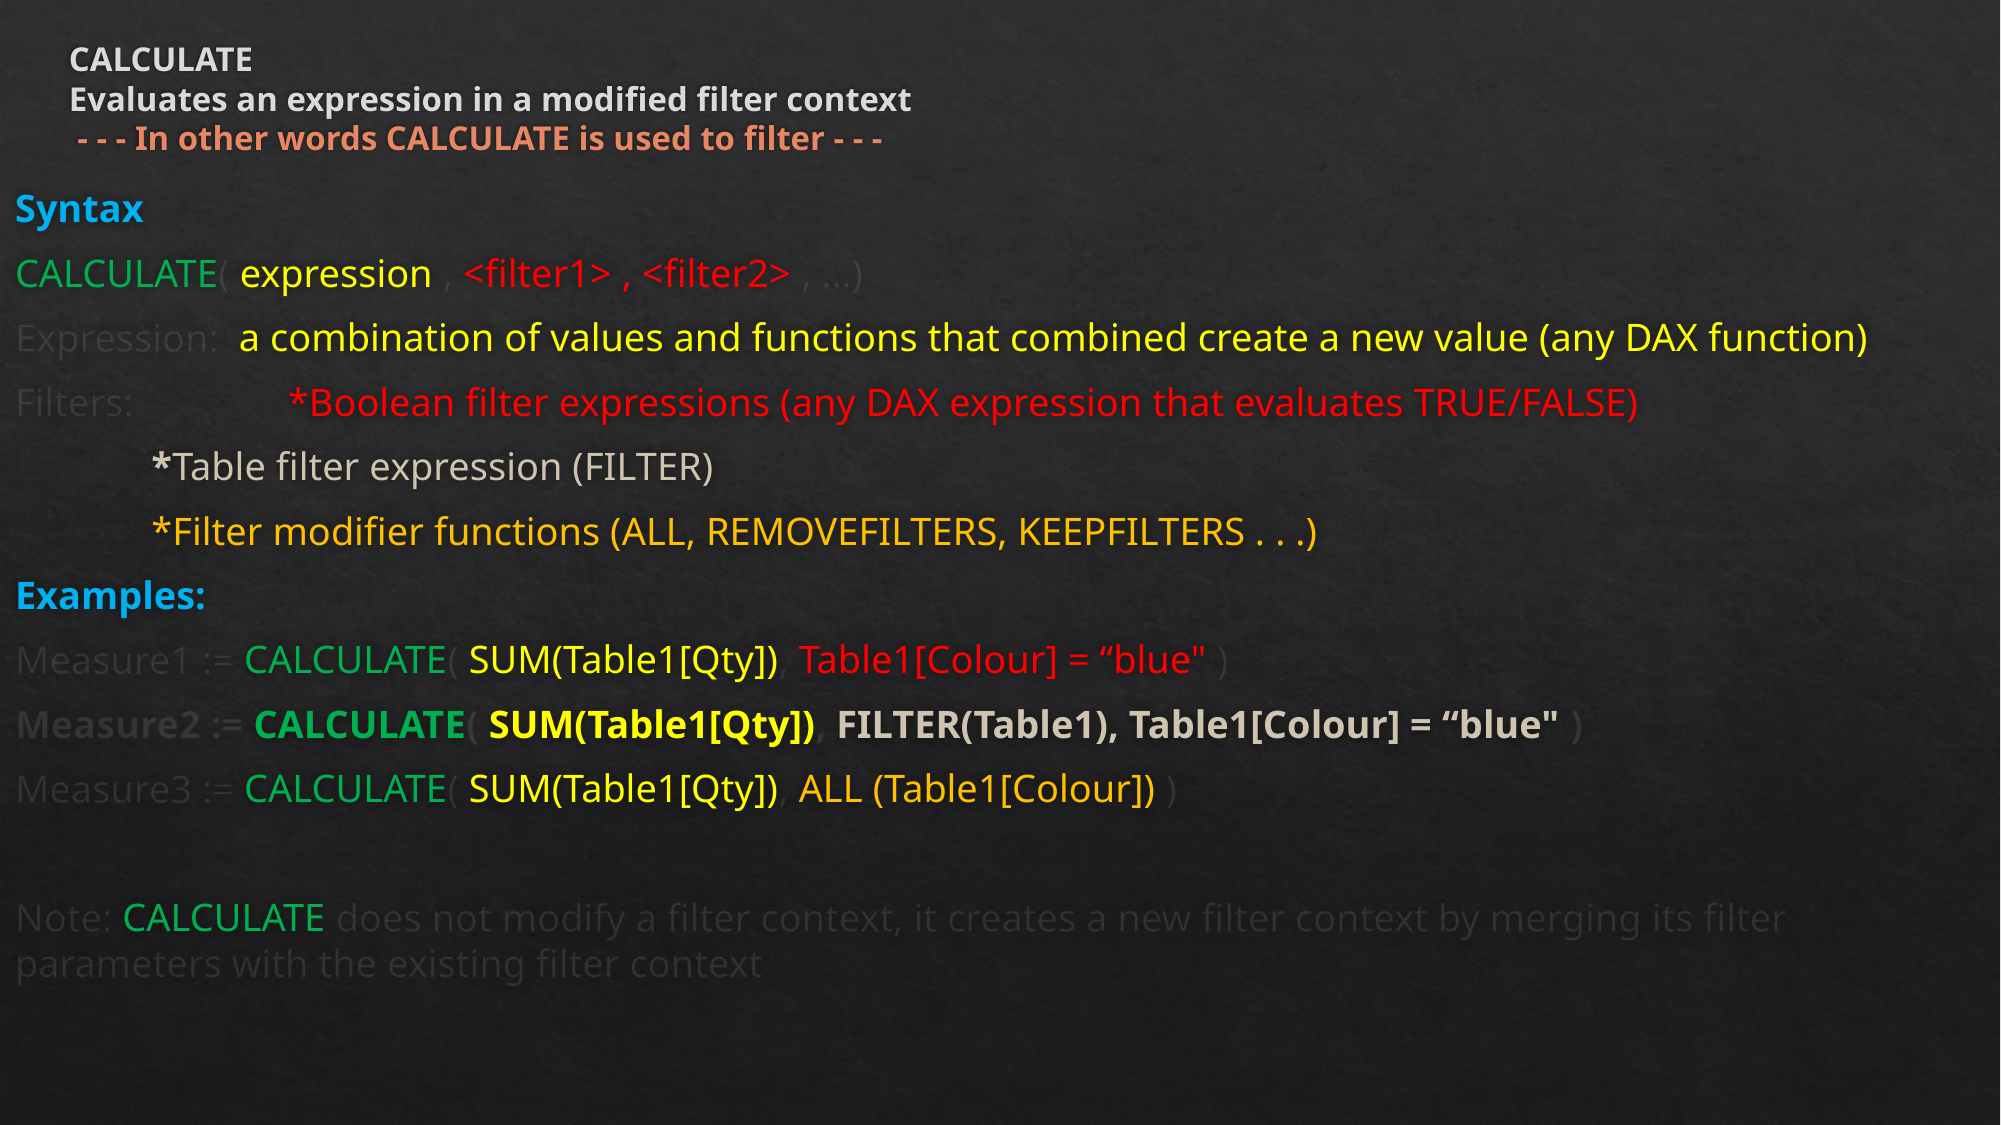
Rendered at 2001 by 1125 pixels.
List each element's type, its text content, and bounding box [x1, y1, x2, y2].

title CALCULATE Evaluates an expression in a modified filter context - - - In other words CALCULATE is used to filter - - - [54, 31, 1541, 165]
subtitle Syntax CALCULATE( expression , <filter1> , <filter2> , …) Expression: a combination of values and functions that combined create a new value (any DAX function) Filters: *Boolean filter expressions (any DAX expression that evaluates TRUE/FALSE) *Table filter expression (FILTER) *Filter modifier functions (ALL, REMOVEFILTERS, KEEPFILTERS . . .) Examples: Measure1 := CALCULATE( SUM(Table1[Qty]), Table1[Colour] = “blue" ) Measure2 := CALCULATE( SUM(Table1[Qty]), FILTER(Table1), Table1[Colour] = “blue" ) Measure3 := CALCULATE( SUM(Table1[Qty]), ALL (Table1[Colour]) ) Note: CALCULATE does not modify a filter context, it creates a new filter context by merging its filter parameters with the existing filter context [0, 177, 2000, 995]
